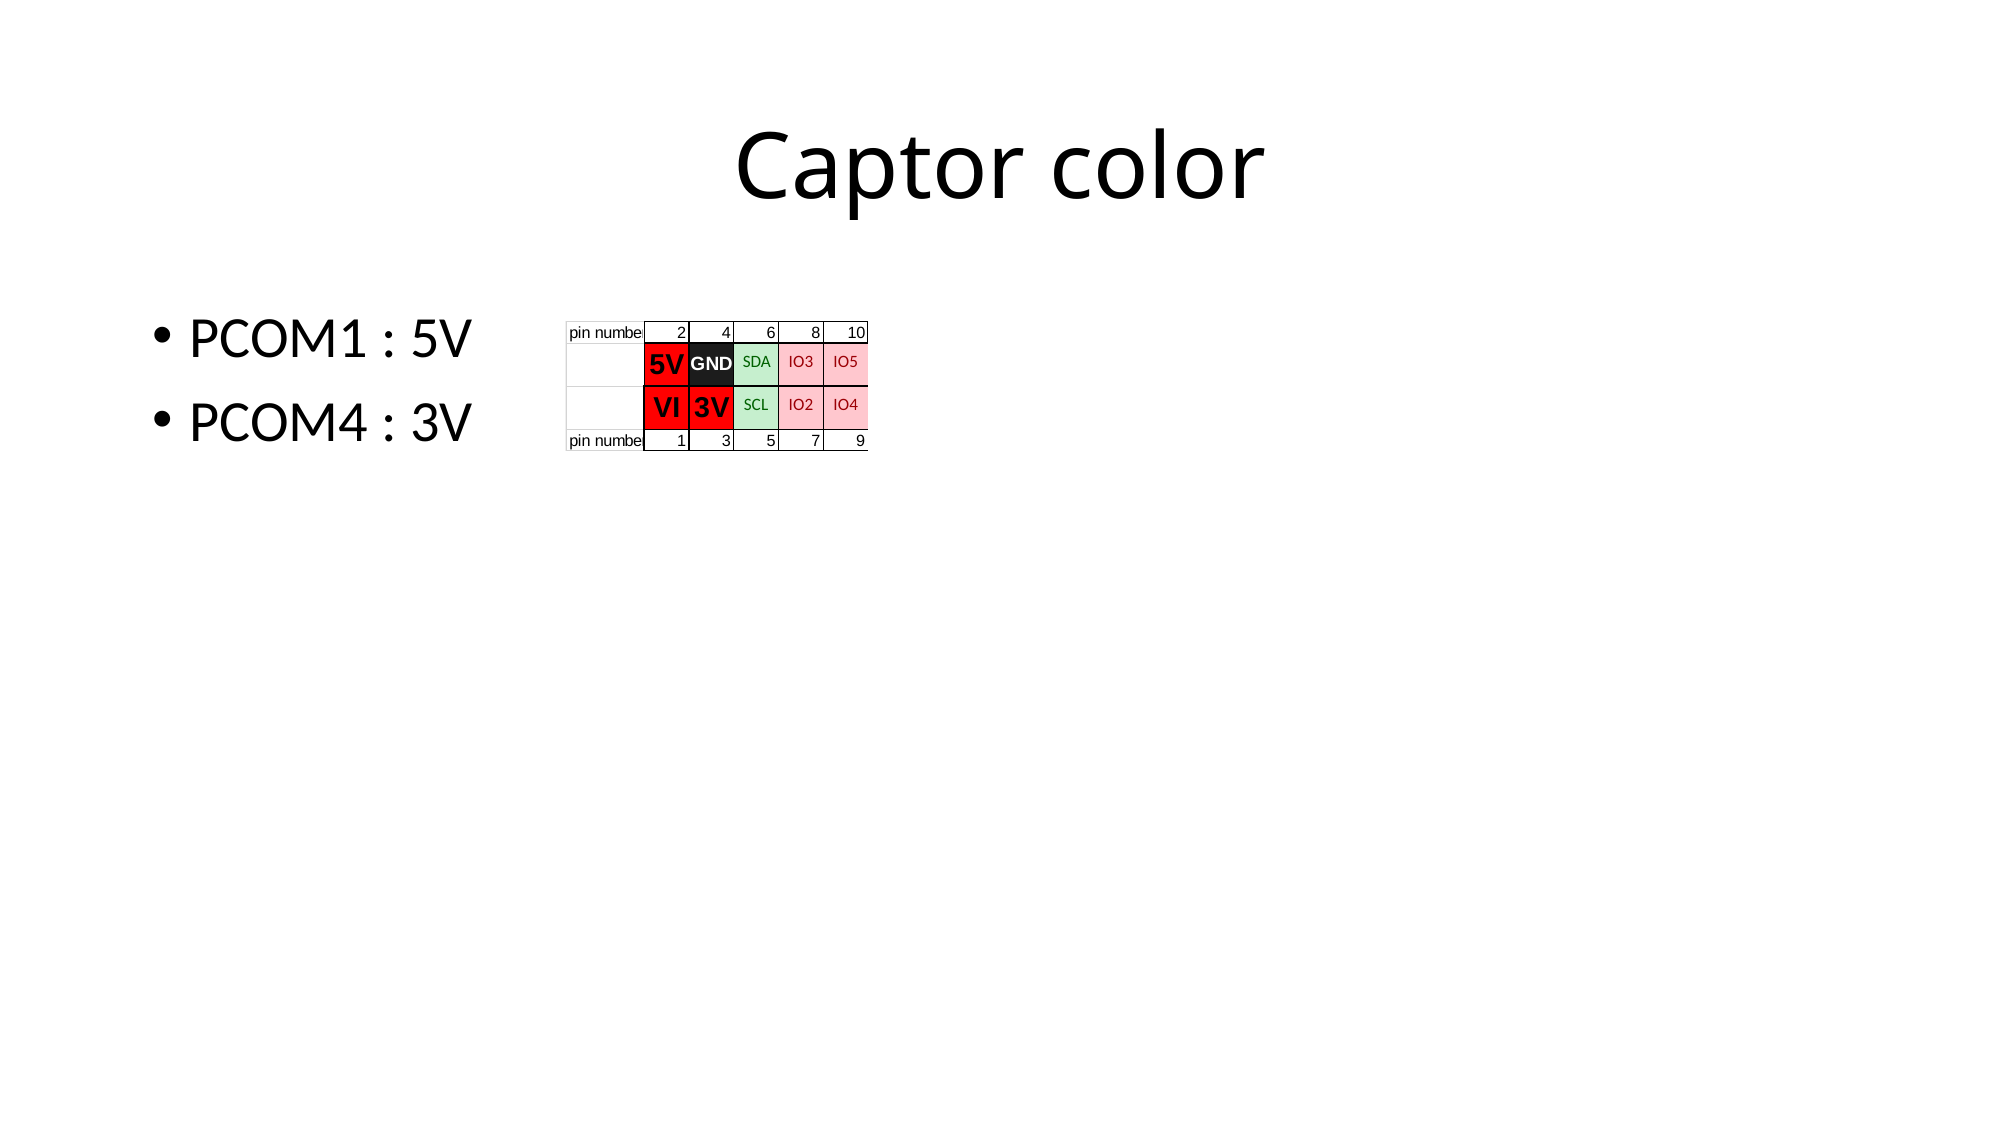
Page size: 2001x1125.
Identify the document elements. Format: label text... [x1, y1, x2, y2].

picture [565, 320, 869, 452]
list PCOM1 : 5V PCOM4 : 3V [137, 299, 1863, 1014]
title Captor color [137, 59, 1863, 278]
